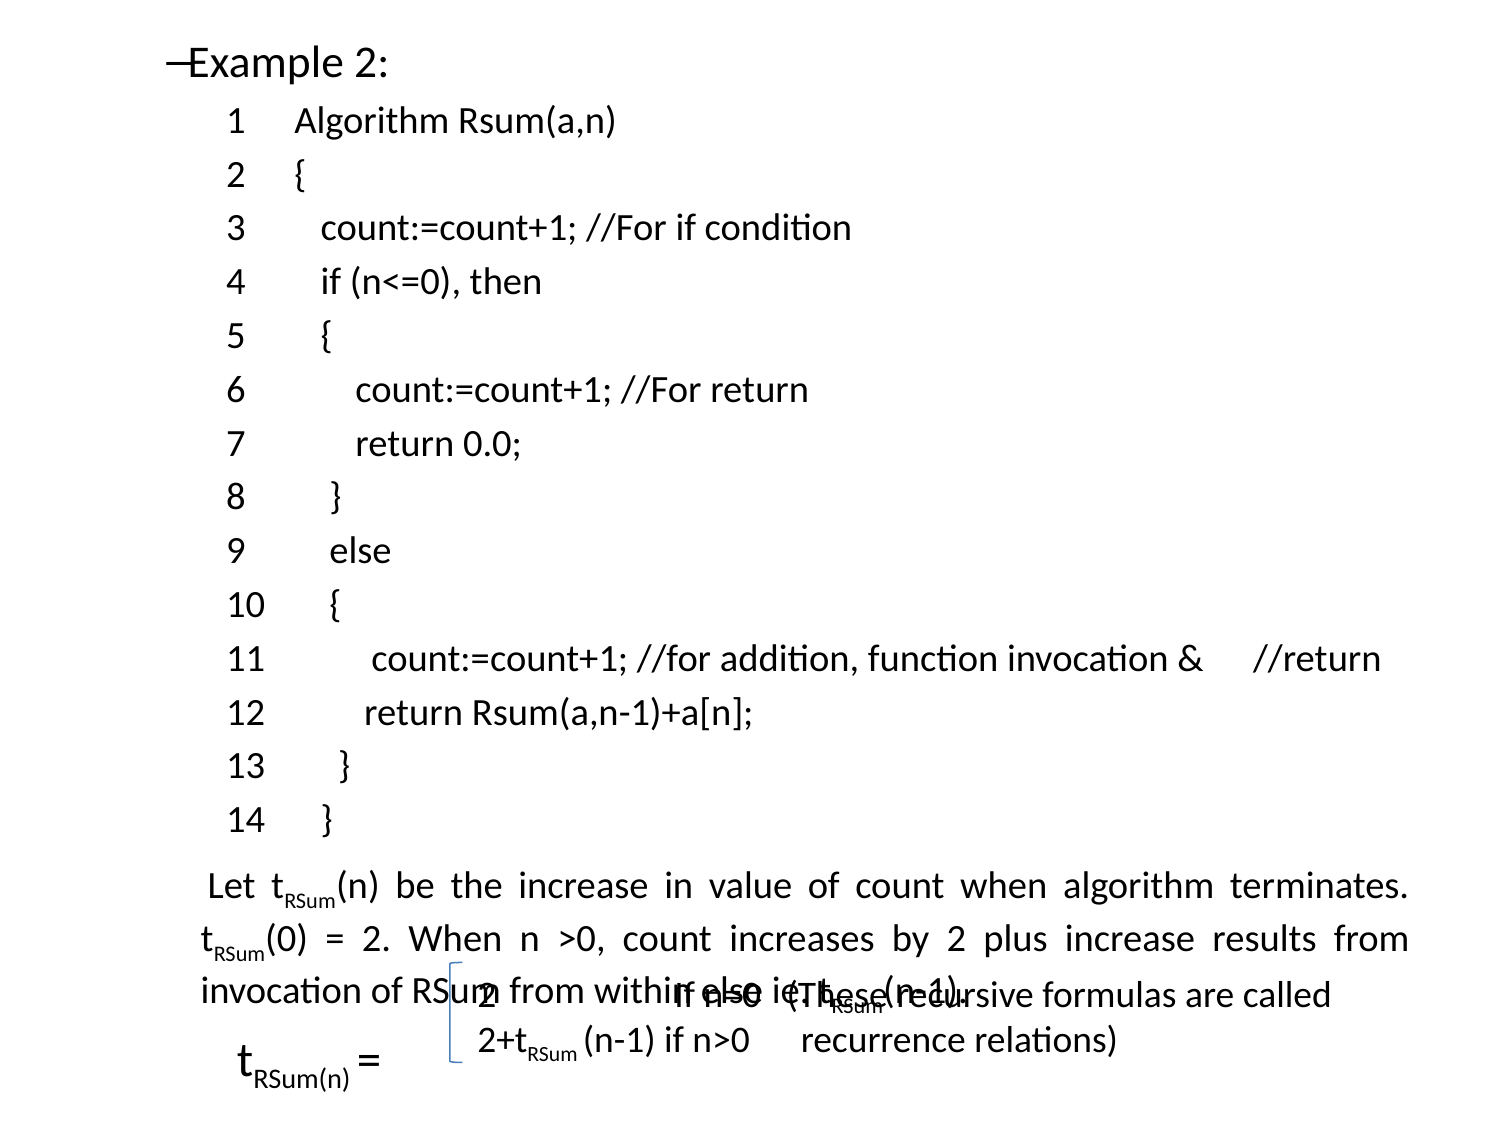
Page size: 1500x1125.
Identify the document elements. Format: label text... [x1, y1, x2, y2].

text_box [449, 961, 463, 1064]
list Example 2: Algorithm Rsum(a,n) { count:=count+1; //For if condition if (n<=0), then { count:=count+1; //For return return 0.0; } else { count:=count+1; //for addition, function invocation & //return return Rsum(a,n-1)+a[n]; } } Let tRSum(n) be the increase in value of count when algorithm terminates. tRSum(0) = 2. When n >0, count increases by 2 plus increase results from invocation of RSum from within else ie. tRSum(n-1). tRSum(n) = [75, 24, 1425, 1113]
text_box 2 If n=0 (These recursive formulas are called 2+tRSum (n-1) if n>0 recurrence relations) [462, 962, 1475, 1074]
